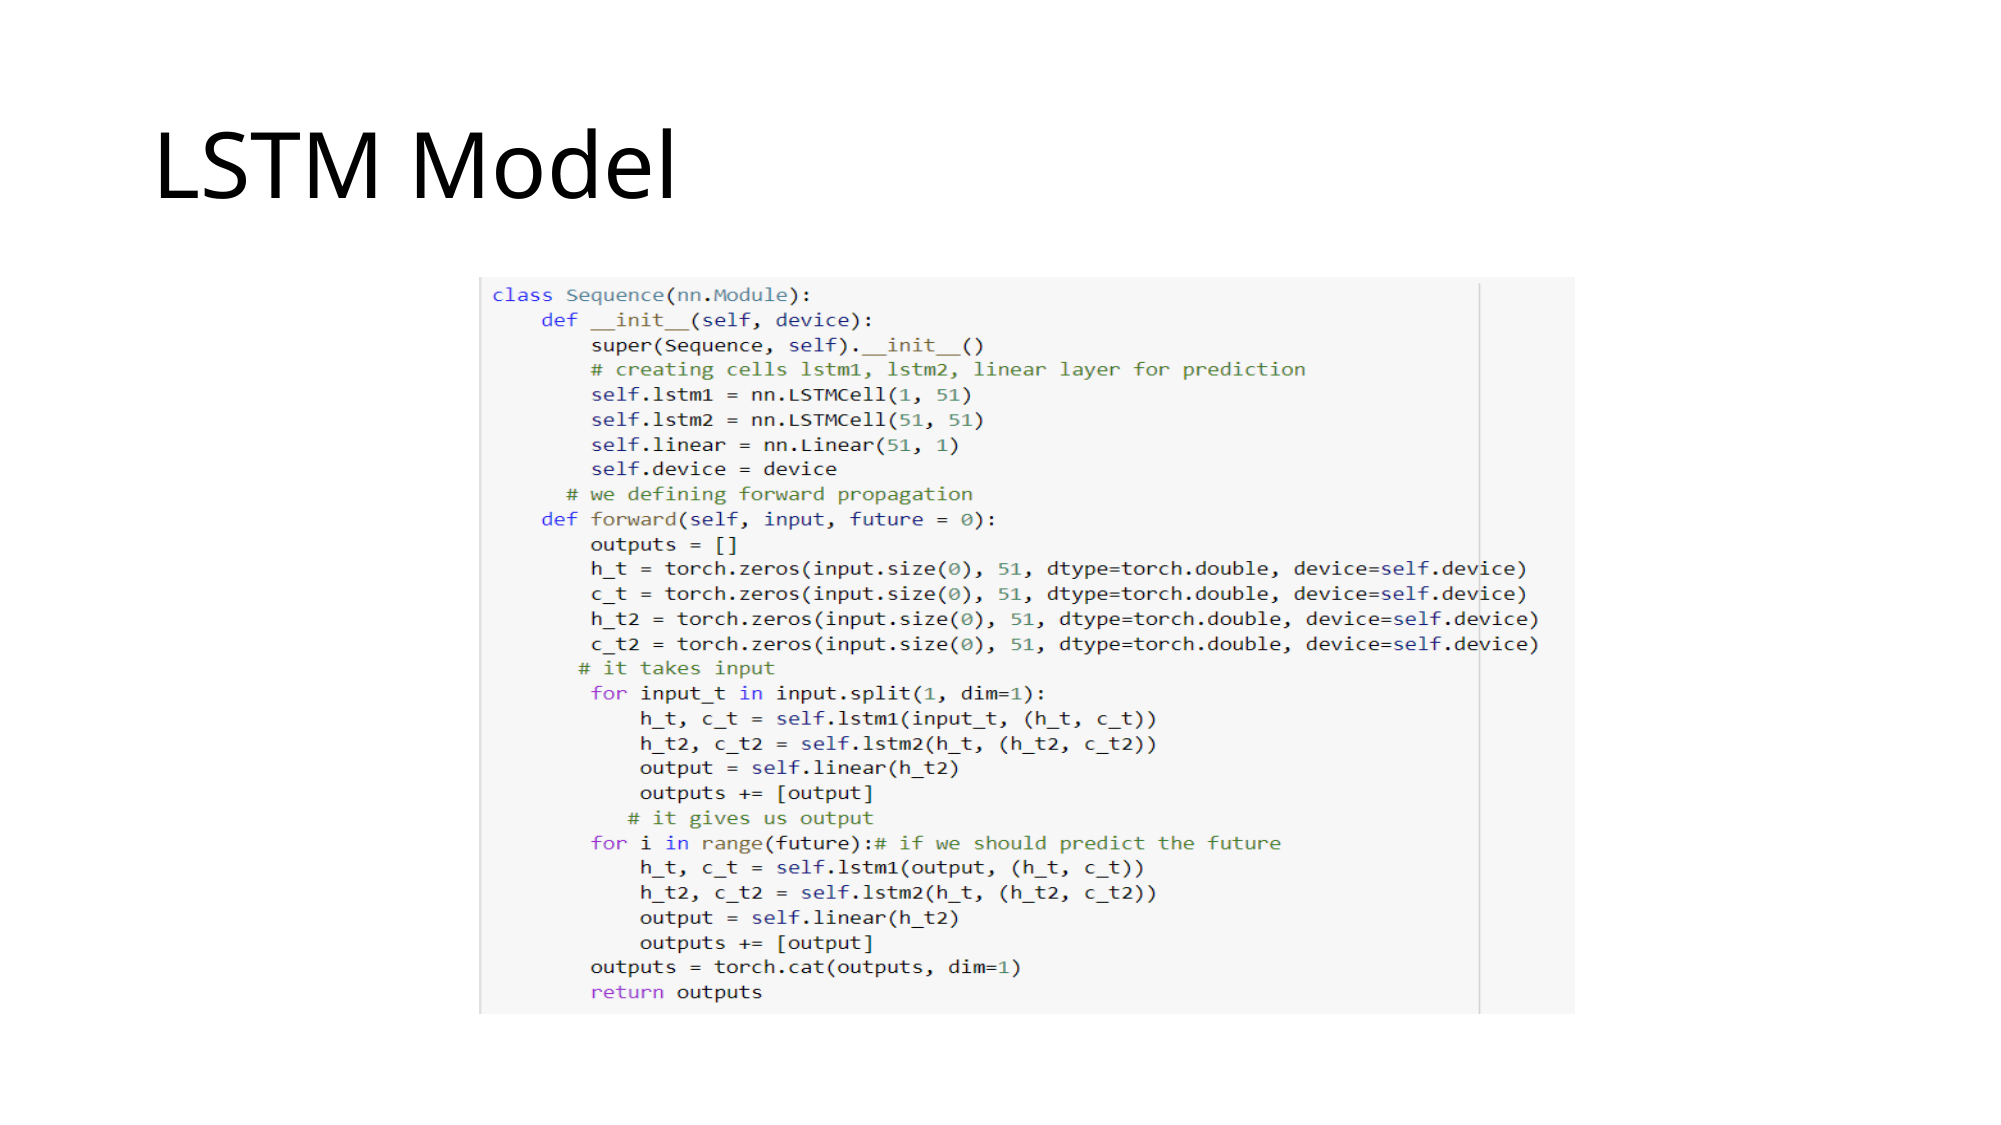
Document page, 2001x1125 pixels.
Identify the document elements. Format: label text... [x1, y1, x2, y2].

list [479, 277, 1575, 1014]
title LSTM Model [137, 59, 1863, 278]
